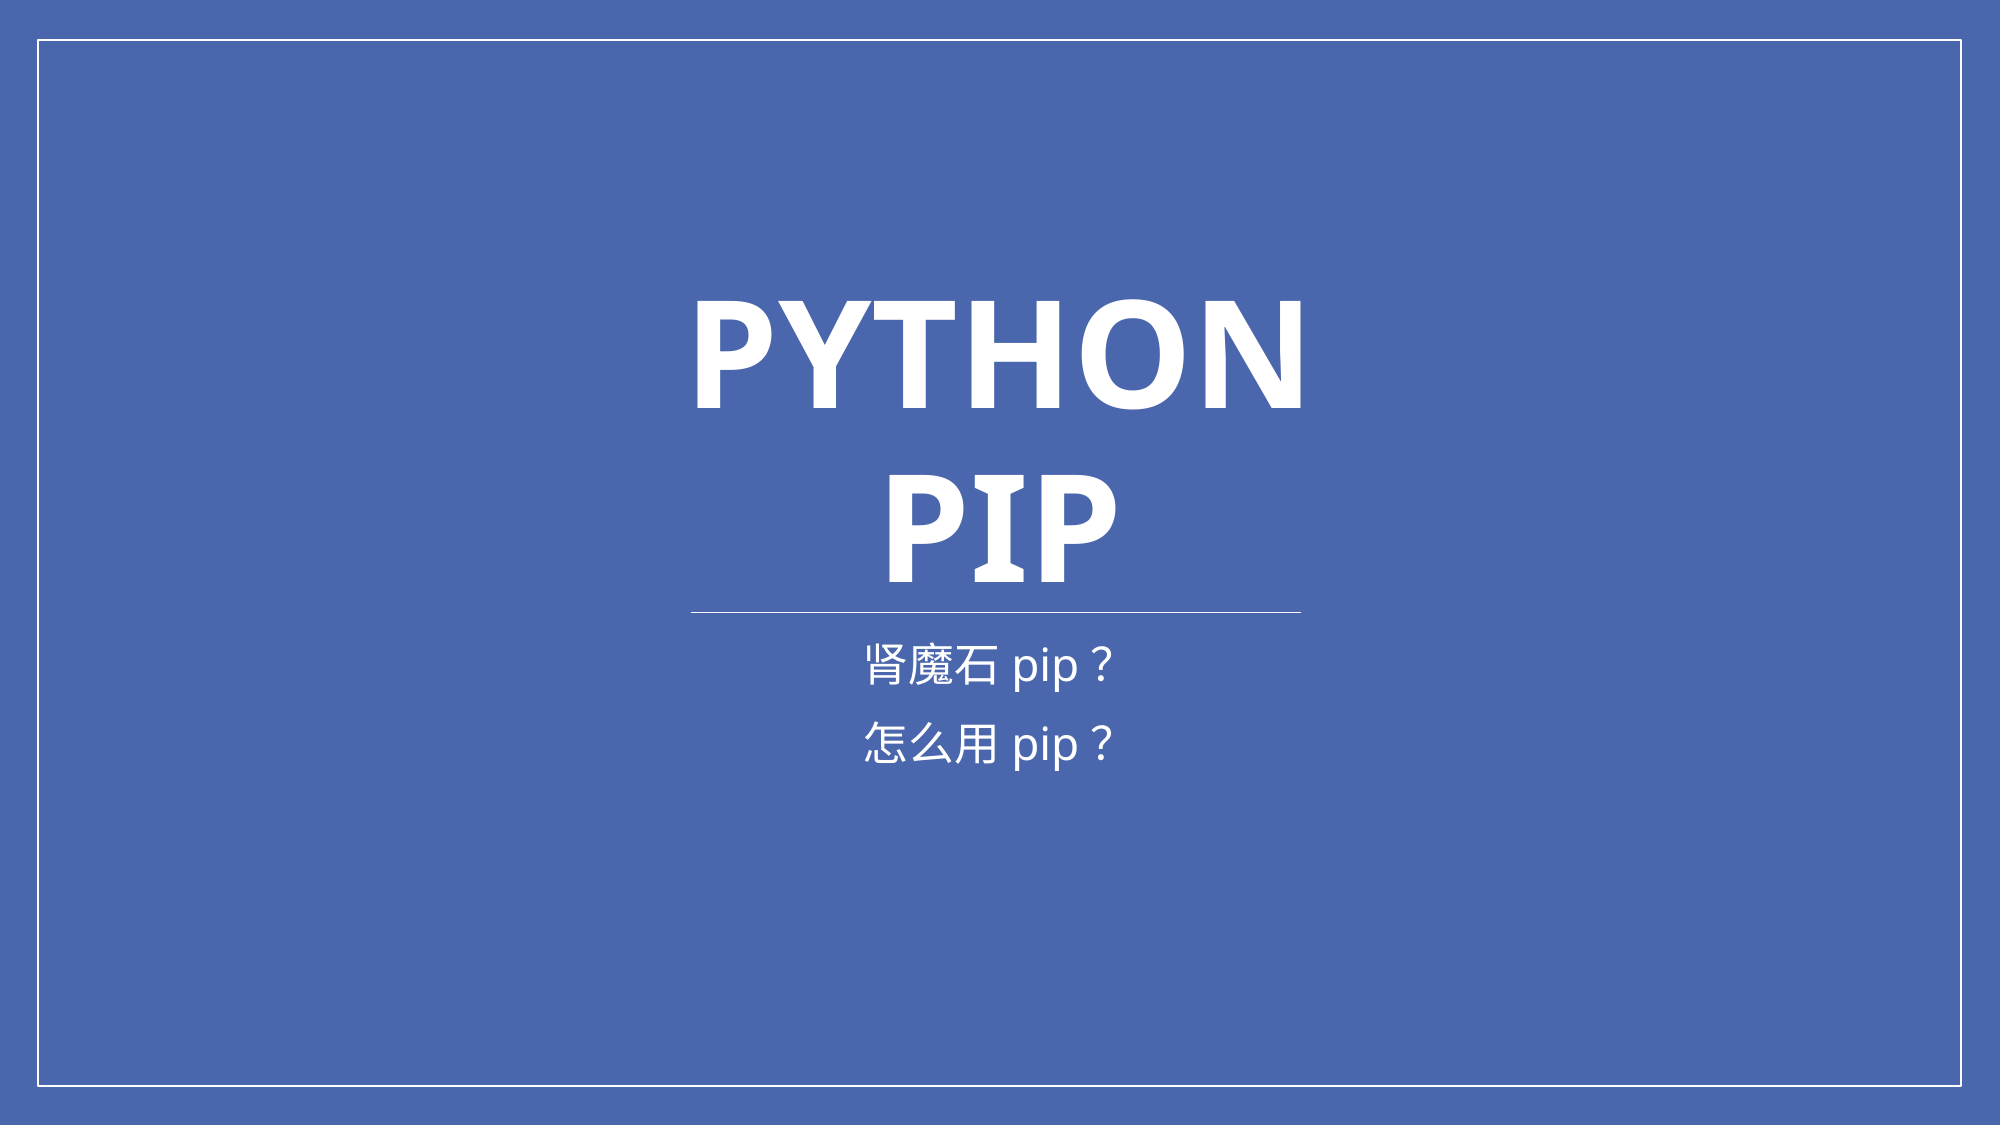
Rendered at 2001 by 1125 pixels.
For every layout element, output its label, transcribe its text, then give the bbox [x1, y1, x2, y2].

subtitle 肾魔石pip？ 怎么用pip？ [280, 634, 1719, 863]
title Python pip [182, 144, 1818, 625]
